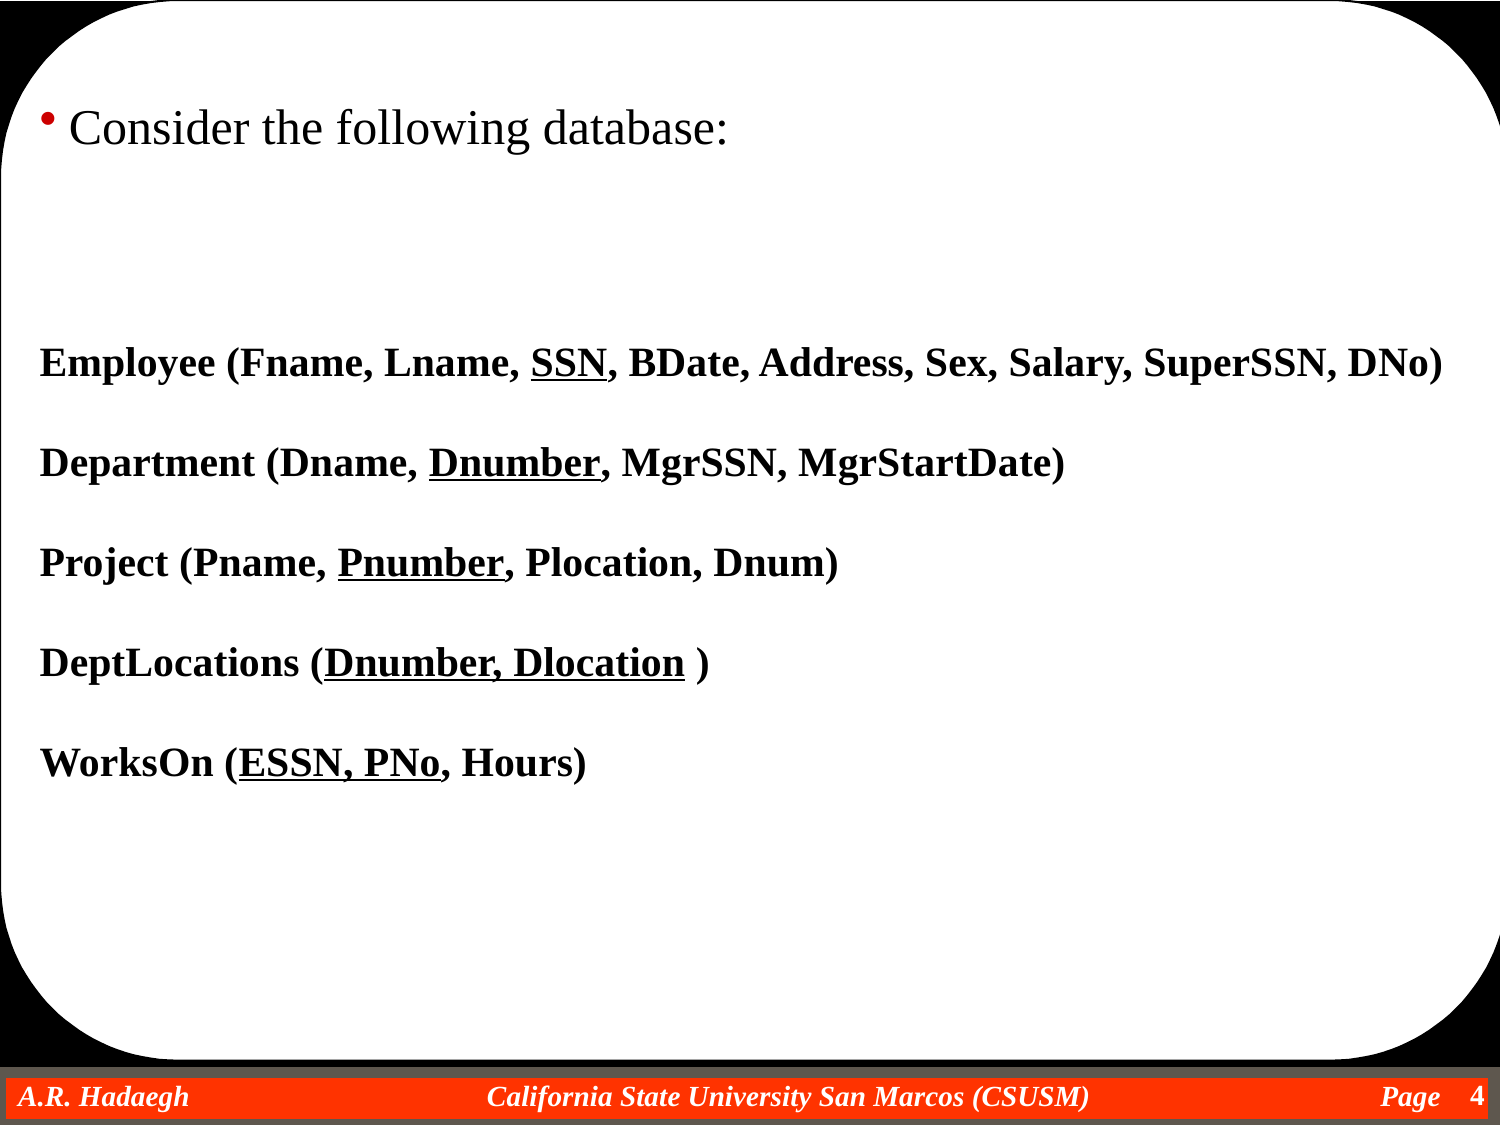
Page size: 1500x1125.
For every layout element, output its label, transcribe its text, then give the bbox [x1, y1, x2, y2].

slide_number 4 [1387, 1068, 1500, 1125]
text_box Consider the following database: Employee (Fname, Lname, SSN, BDate, Address, Sex, Salary, SuperSSN, DNo) Department (Dname, Dnumber, MgrSSN, MgrStartDate) Project (Pname, Pnumber, Plocation, Dnum) DeptLocations (Dnumber, Dlocation ) WorksOn (ESSN, PNo, Hours) [24, 87, 1463, 793]
